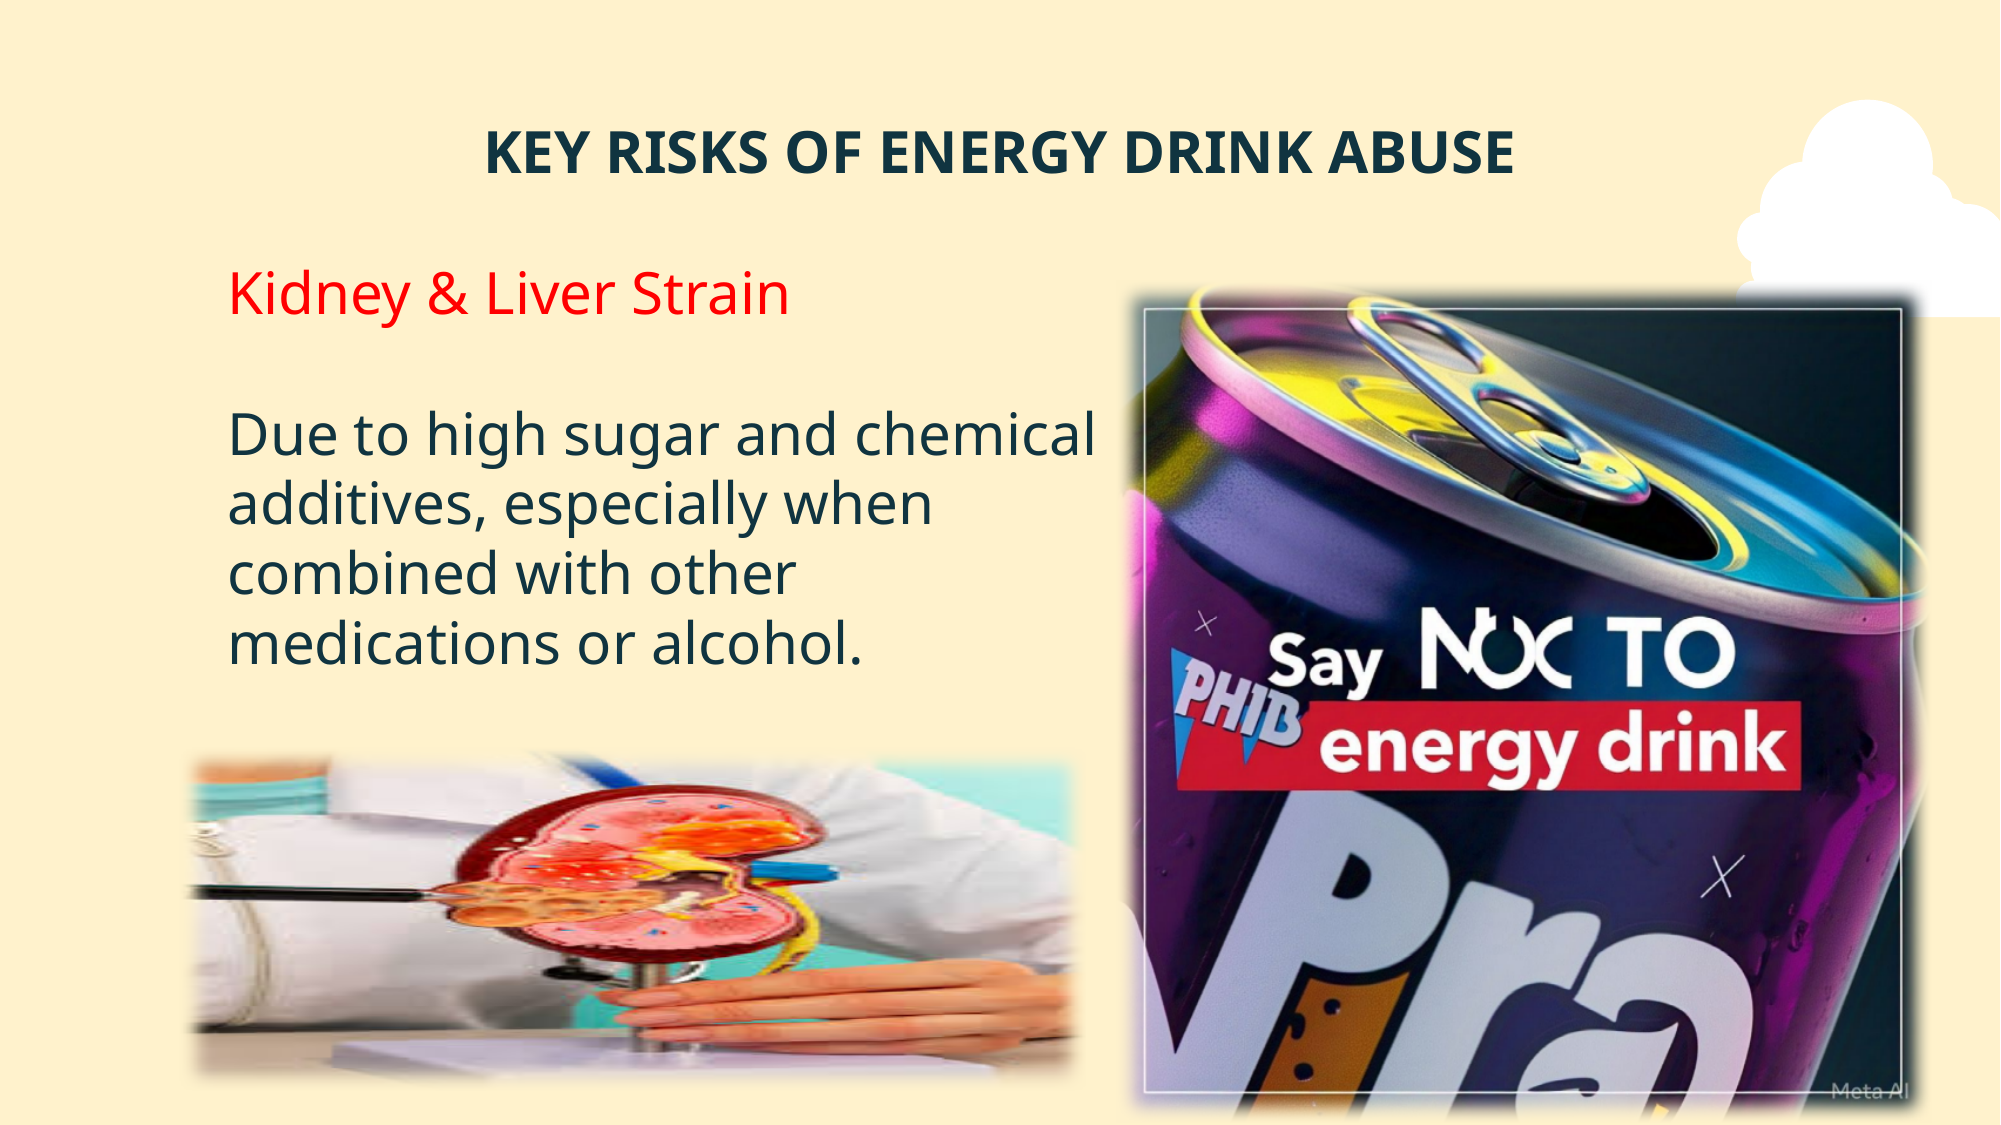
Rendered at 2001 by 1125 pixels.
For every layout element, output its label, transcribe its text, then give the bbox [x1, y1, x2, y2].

title KEY RISKS OF ENERGY DRINK ABUSE [68, 99, 1932, 225]
picture [1115, 279, 1933, 1125]
list Kidney & Liver Strain Due to high sugar and chemical additives, especially when combined with other medications or alcohol. [179, 241, 1117, 981]
picture [178, 747, 1086, 1091]
